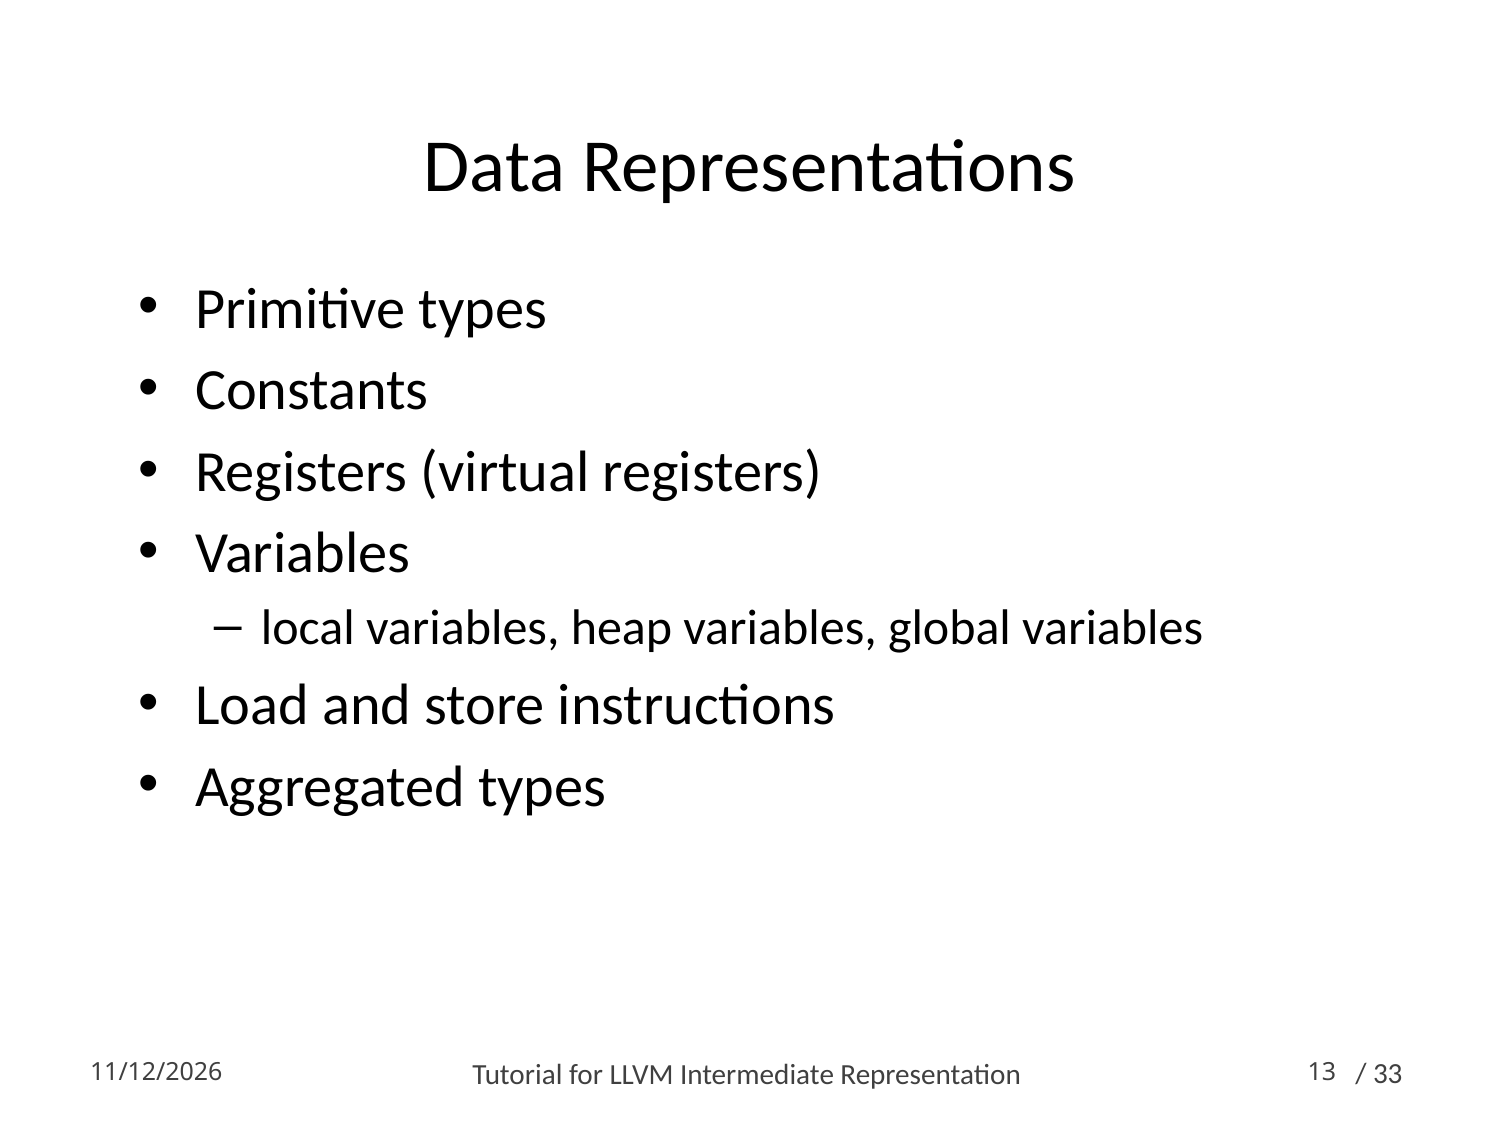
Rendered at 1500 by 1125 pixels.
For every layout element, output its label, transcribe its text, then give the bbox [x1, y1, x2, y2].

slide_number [75, 1042, 240, 1103]
footer Tutorial for LLVM Intermediate Representation [240, 1042, 1260, 1103]
list Primitive types Constants Registers (virtual registers) Variables local variables, heap variables, global variables Load and store instructions Aggregated types [123, 262, 1376, 1005]
title Data Representations [75, 67, 1425, 256]
slide_number 13 [1281, 1042, 1352, 1103]
